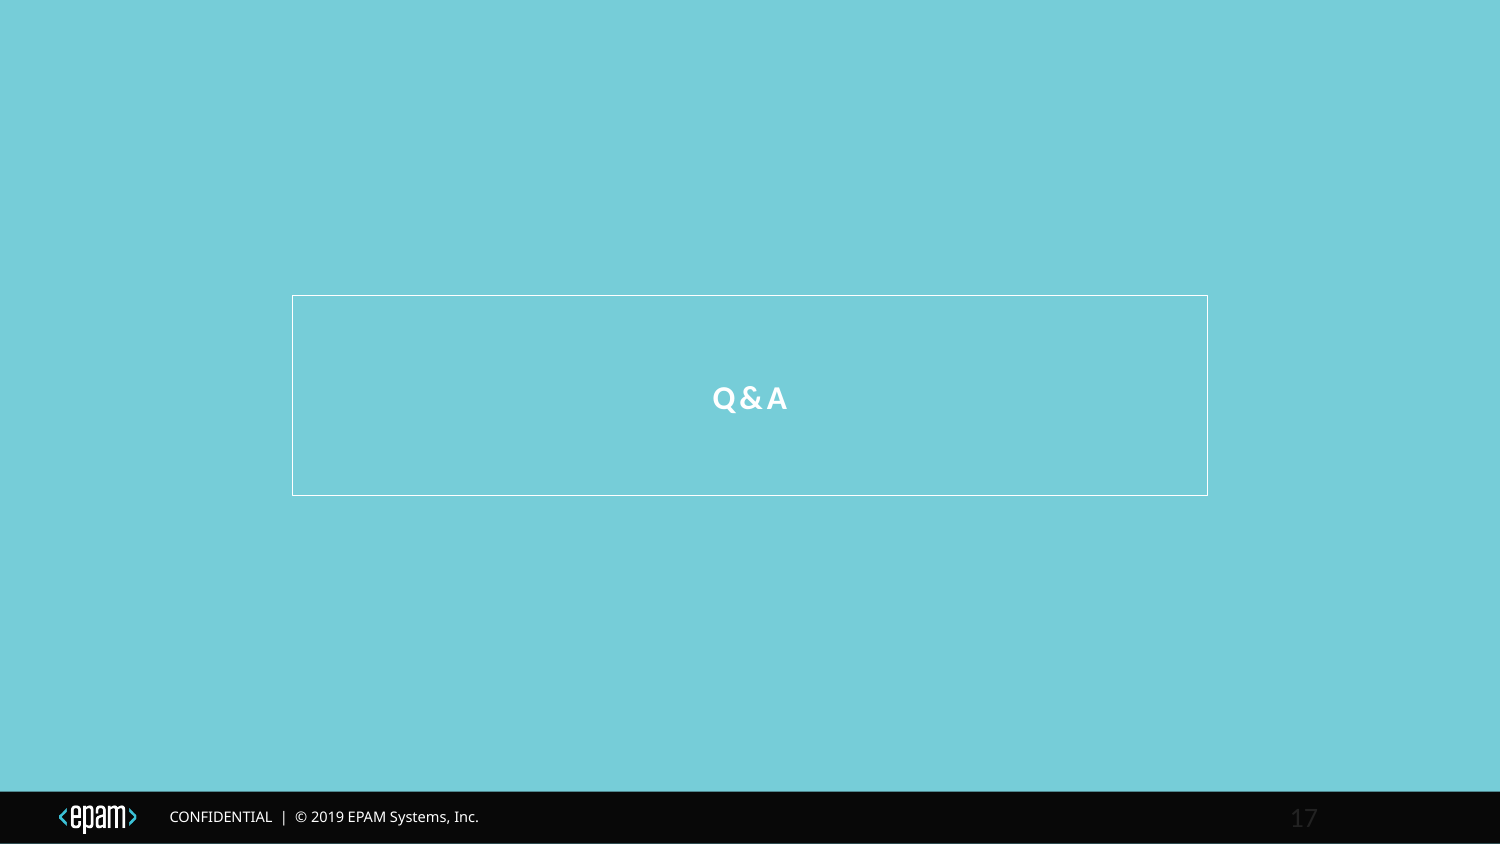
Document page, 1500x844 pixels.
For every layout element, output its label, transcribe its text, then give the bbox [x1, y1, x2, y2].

title Q&A [292, 295, 1208, 496]
slide_number 17 [1274, 791, 1500, 844]
